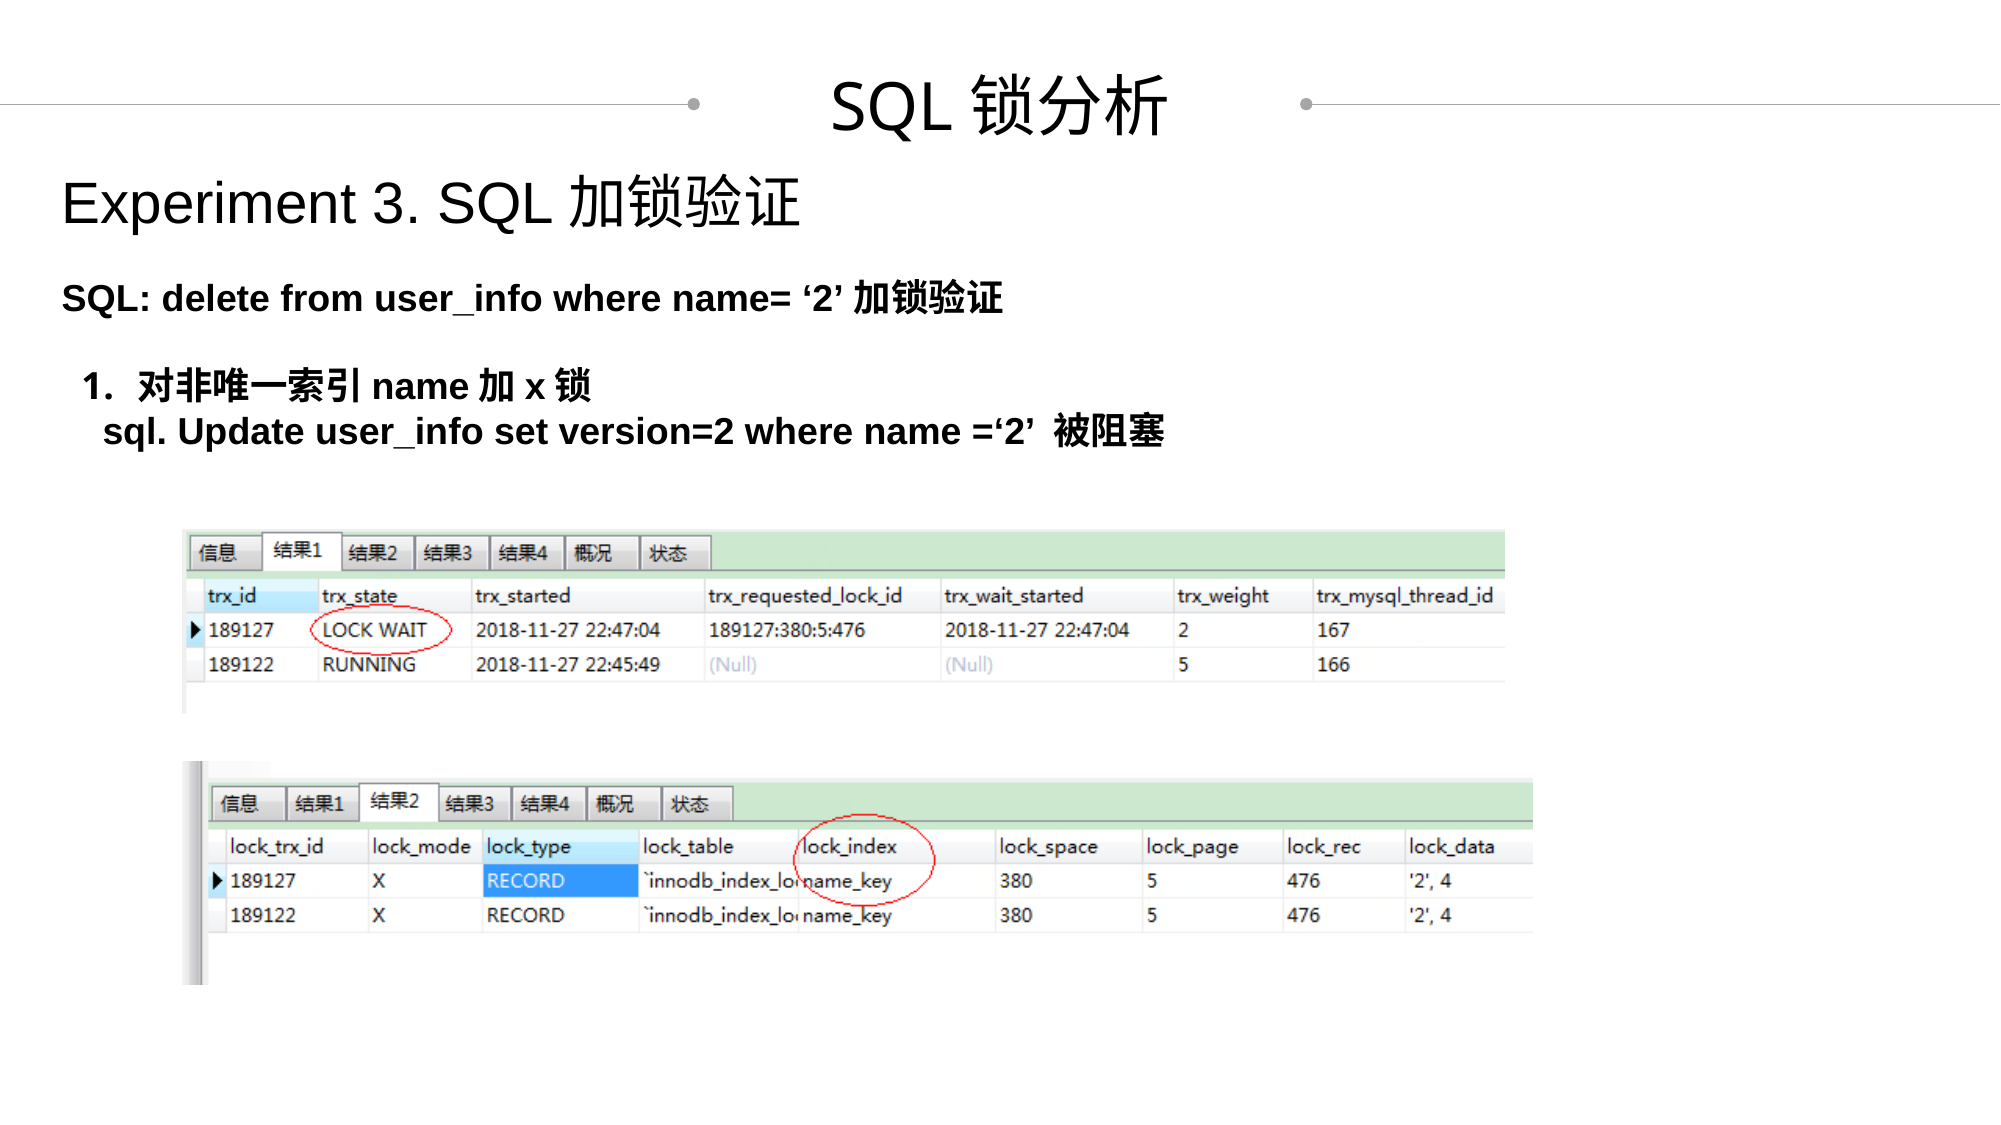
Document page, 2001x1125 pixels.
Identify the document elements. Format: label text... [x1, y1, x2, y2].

text_box SQL: delete from user_info where name= ‘2’加锁验证 [46, 266, 1019, 327]
picture [182, 761, 1533, 985]
text_box Experiment 3. SQL加锁验证 [46, 157, 1047, 243]
text_box SQL锁分析 [815, 56, 1185, 152]
picture [182, 529, 1505, 714]
text_box 对非唯一索引name加x锁 sql. Update user_info set version=2 where name =‘2’ 被阻塞 [66, 354, 1181, 460]
